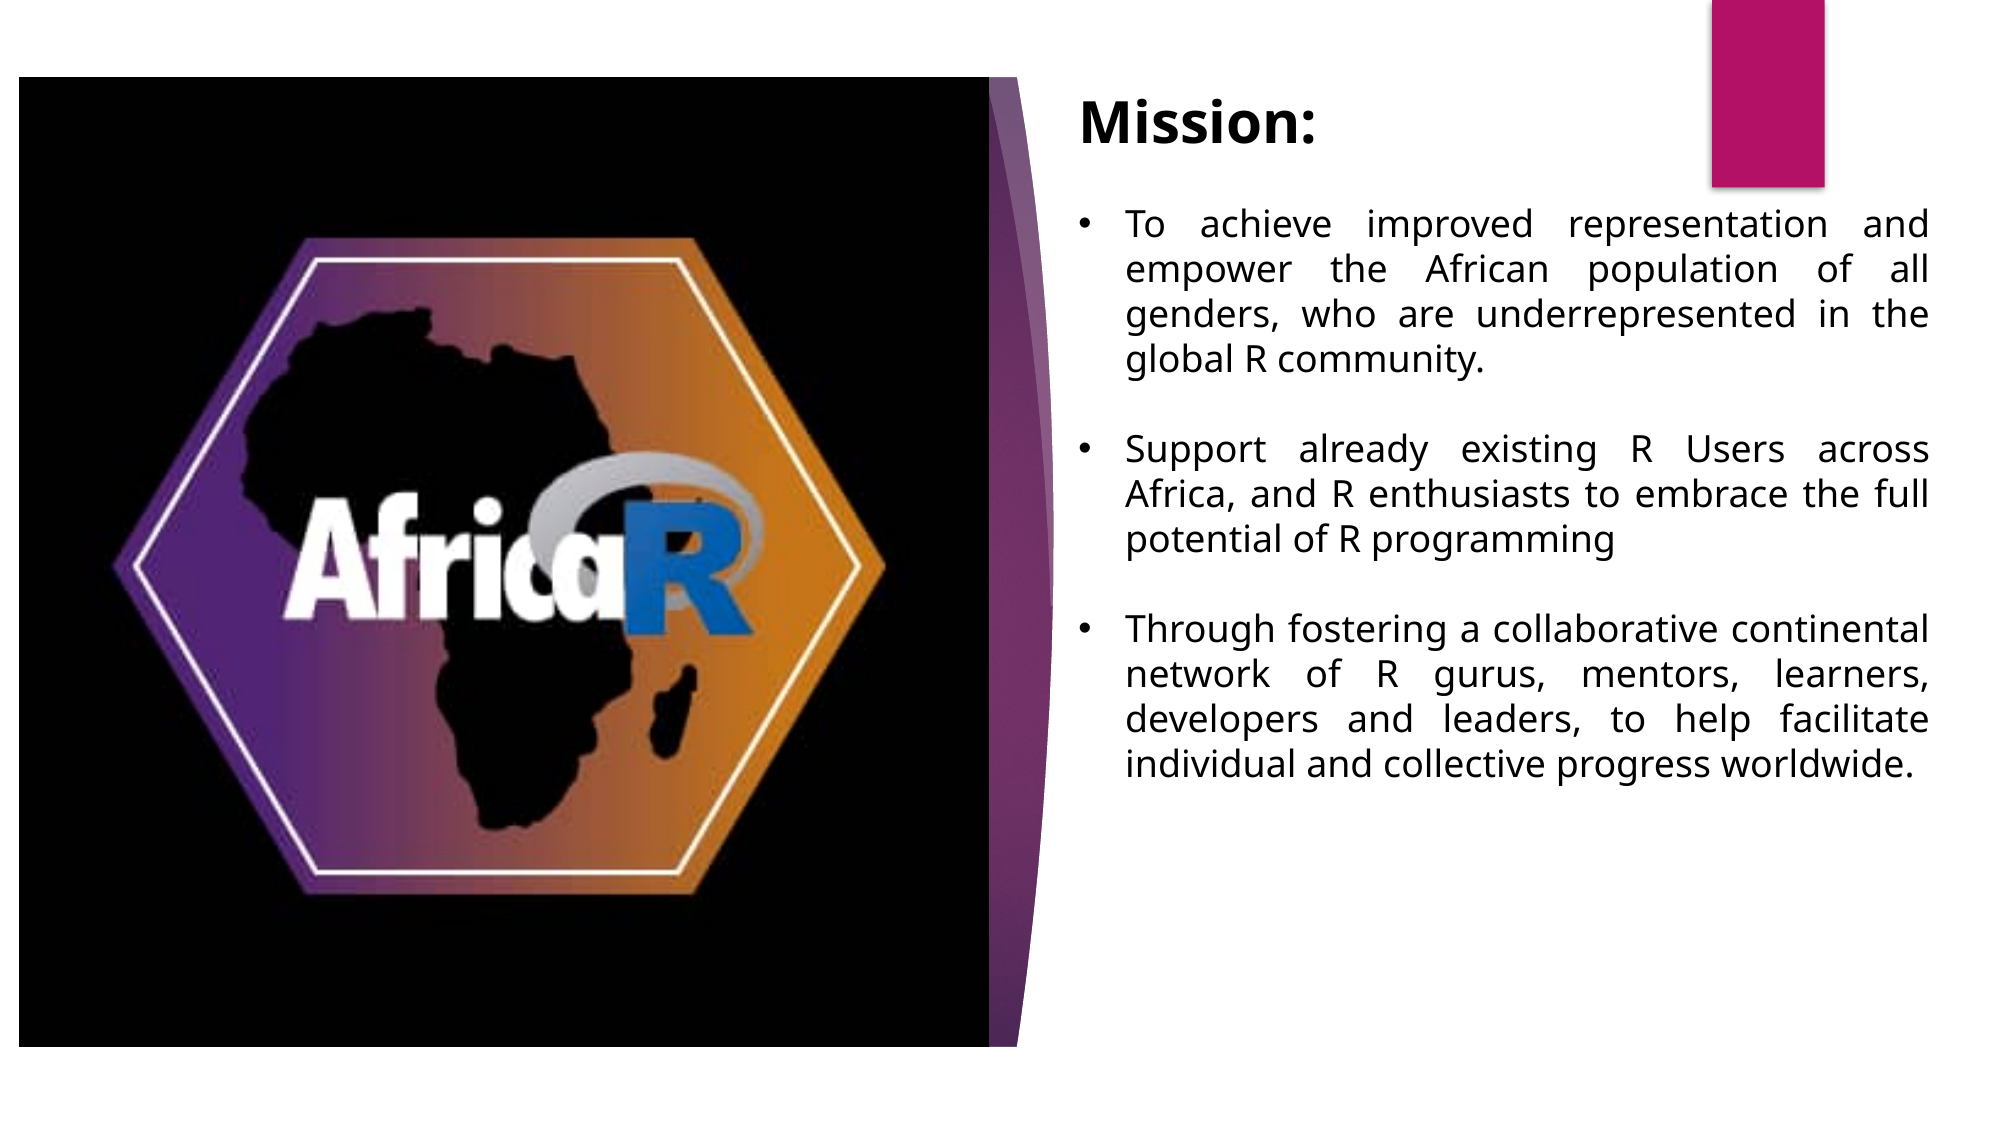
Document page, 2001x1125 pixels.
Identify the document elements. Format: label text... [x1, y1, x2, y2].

text_box Mission: To achieve improved representation and empower the African population of all genders, who are underrepresented in the global R community. Support already existing R Users across Africa, and R enthusiasts to embrace the full potential of R programming Through fostering a collaborative continental network of R gurus, mentors, learners, developers and leaders, to help facilitate individual and collective progress worldwide. [1063, 77, 1946, 838]
picture [19, 77, 990, 1048]
